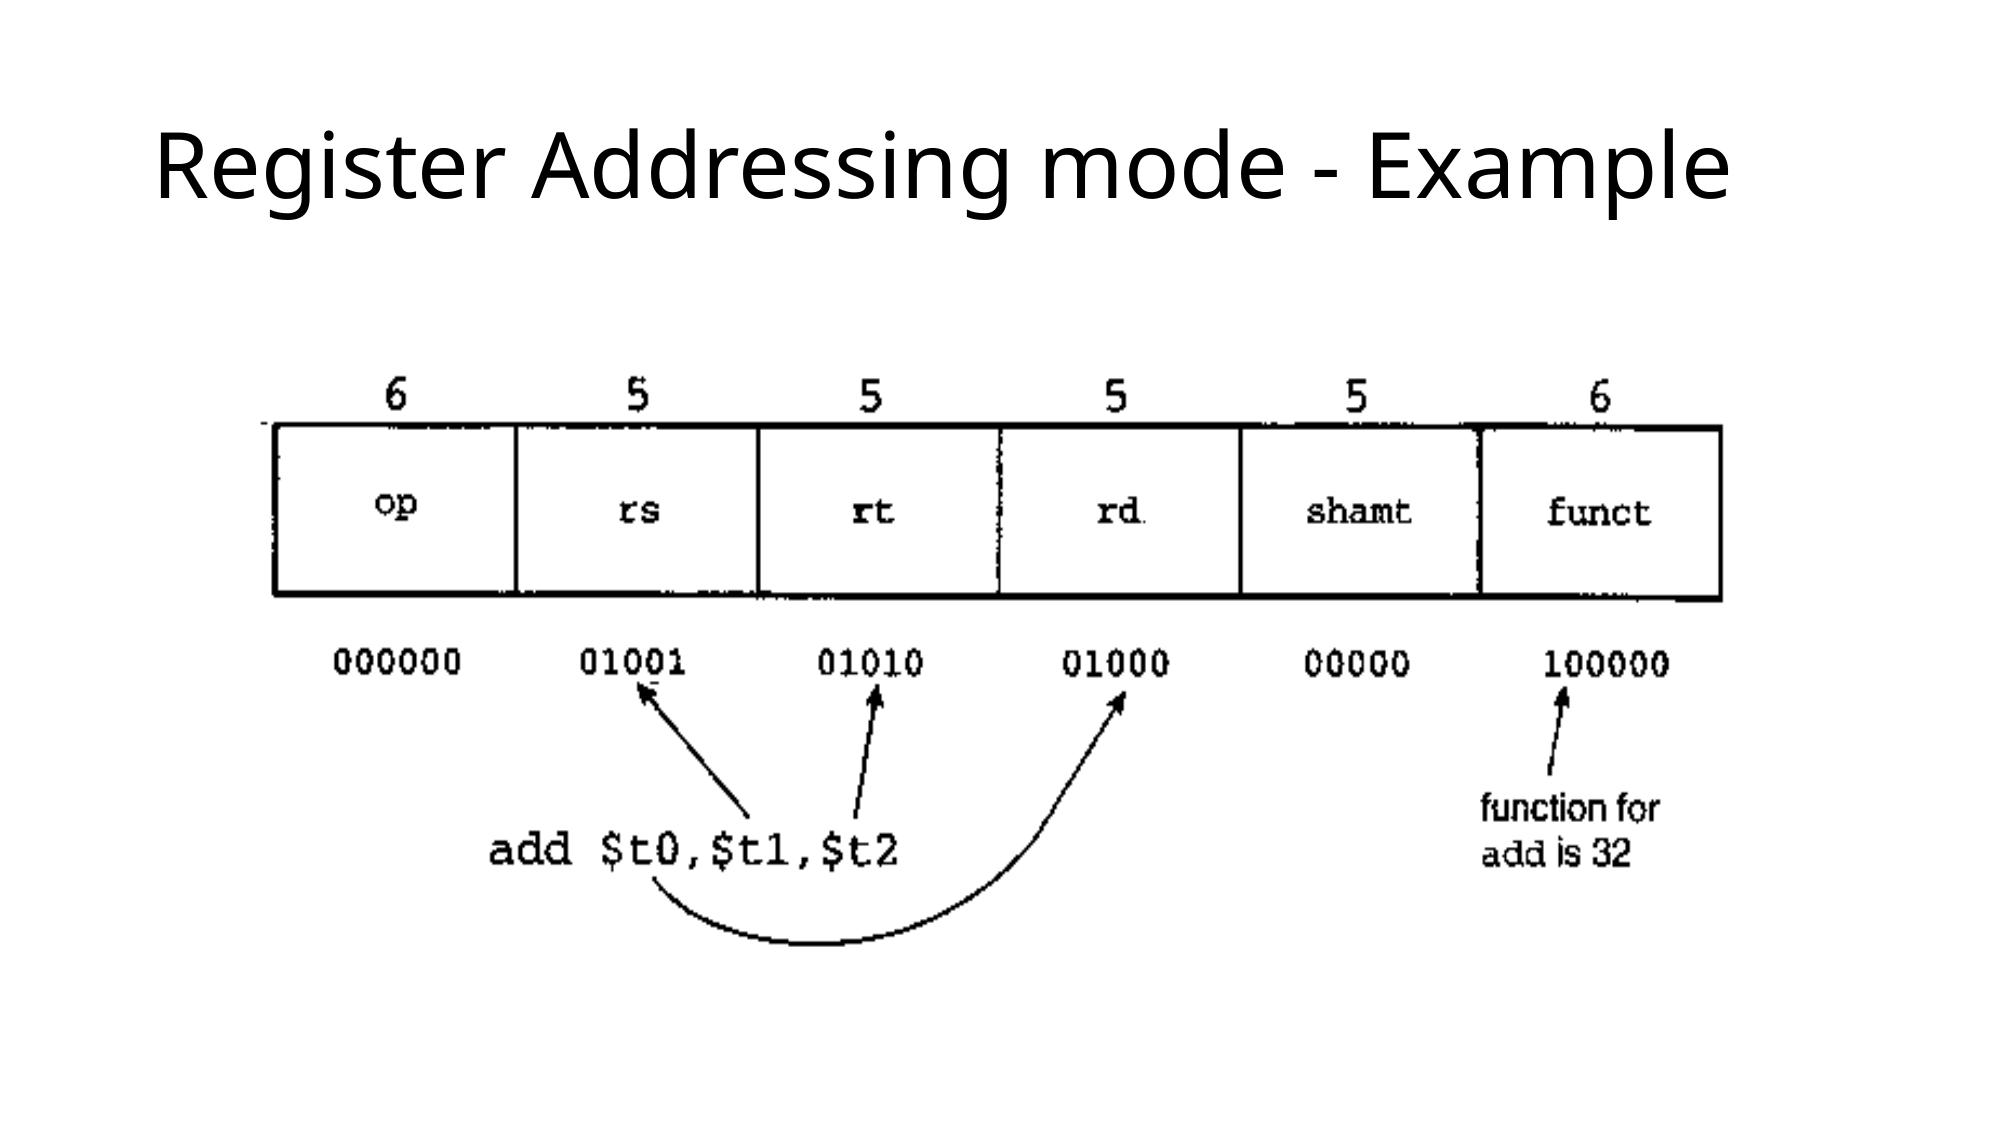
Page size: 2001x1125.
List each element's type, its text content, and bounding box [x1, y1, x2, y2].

title Register Addressing mode - Example [137, 59, 1863, 278]
picture [216, 317, 1758, 971]
